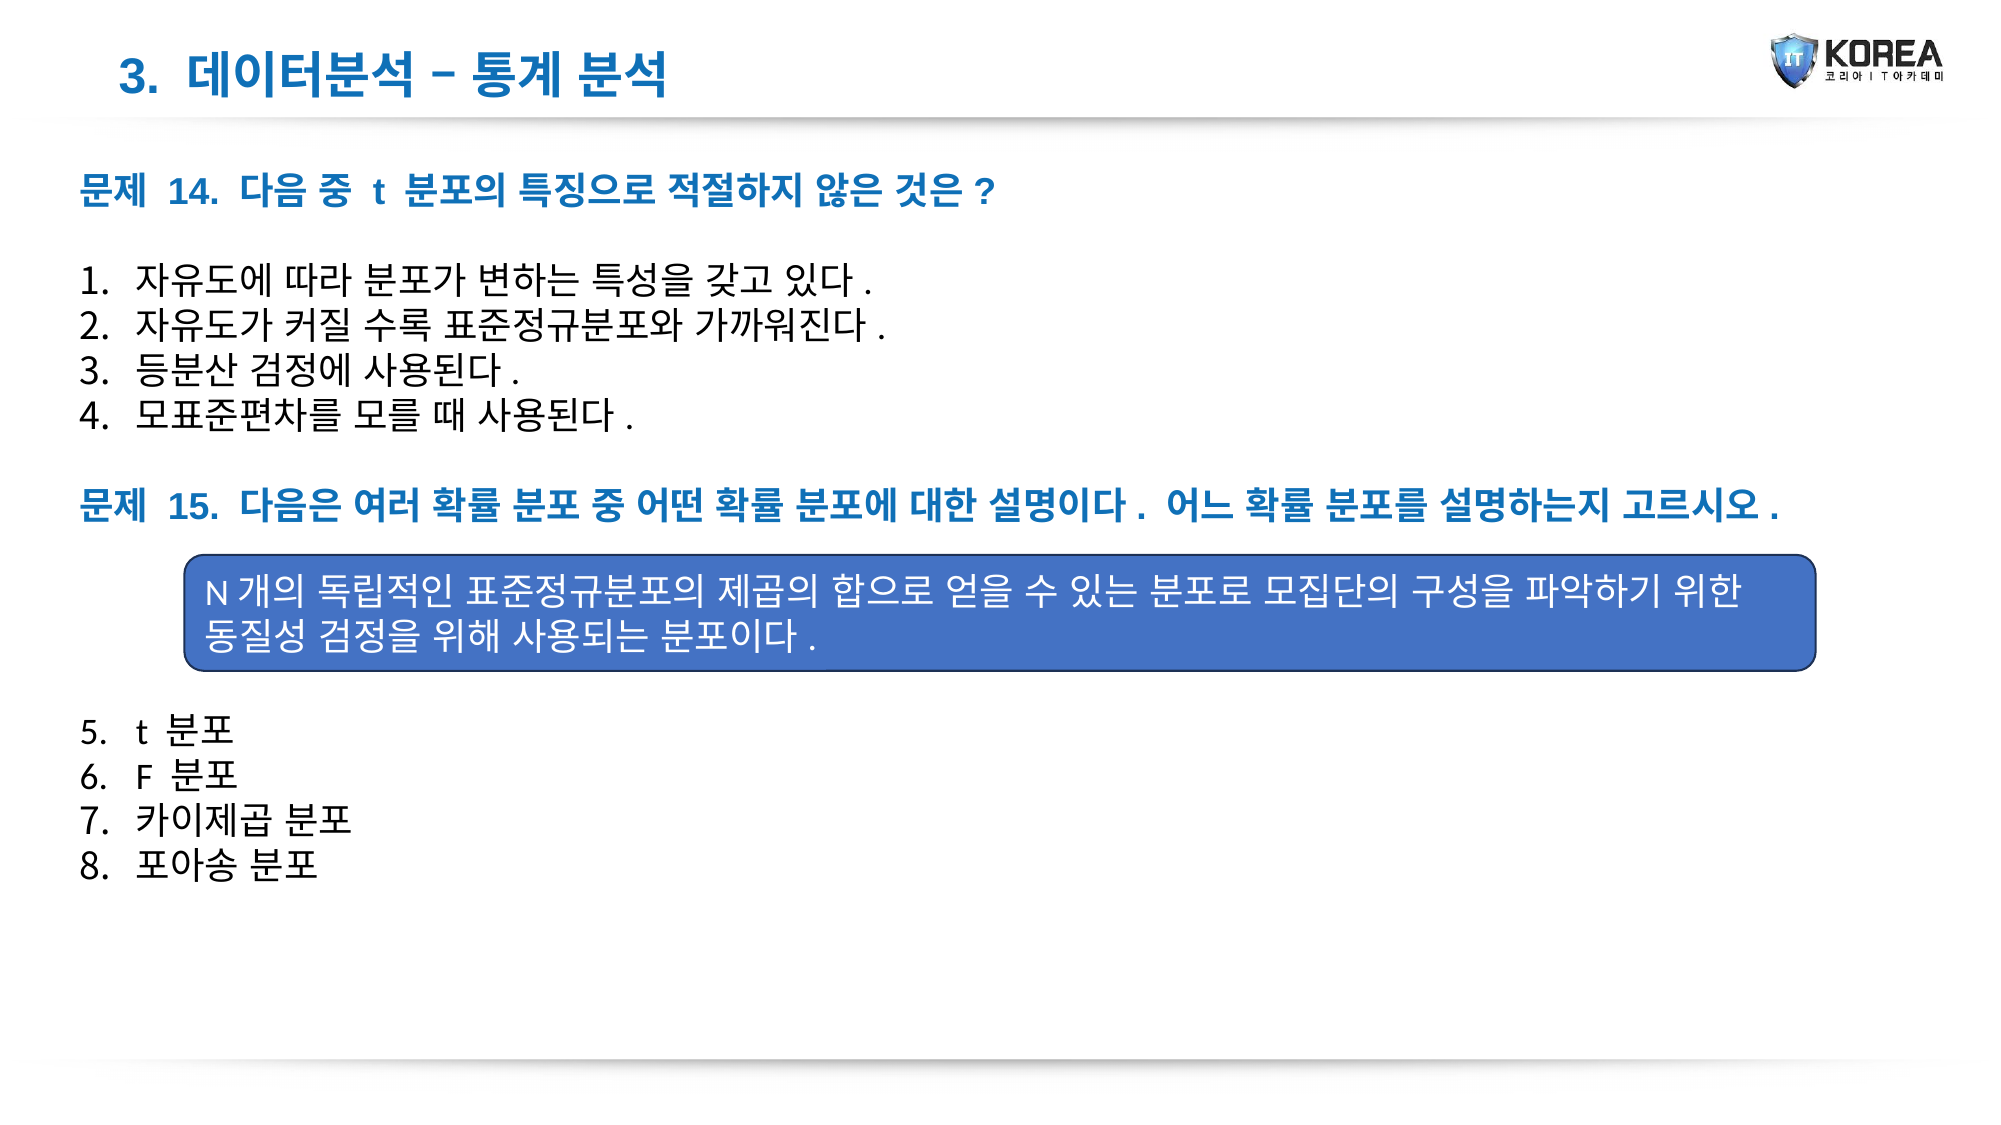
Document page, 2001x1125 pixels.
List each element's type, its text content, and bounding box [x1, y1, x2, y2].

text_box 3. 데이터분석 – 통계 분석 [0, 12, 1500, 112]
picture [0, 116, 2000, 142]
text_box 문제 14. 다음 중 t 분포의 특징으로 적절하지 않은 것은? 자유도에 따라 분포가 변하는 특성을 갖고 있다. 자유도가 커질 수록 표준정규분포와 가까워진다. 등분산 검정에 사용된다. 모표준편차를 모를 때 사용된다. 문제 15. 다음은 여러 확률 분포 중 어떤 확률 분포에 대한 설명이다. 어느 확률 분포를 설명하는지 고르시오. t 분포 F 분포 카이제곱 분포 포아송 분포 [64, 159, 1969, 894]
picture [1741, 11, 1984, 109]
picture [0, 1058, 2001, 1085]
text_box N개의 독립적인 표준정규분포의 제곱의 합으로 얻을 수 있는 분포로 모집단의 구성을 파악하기 위한 동질성 검정을 위해 사용되는 분포이다. [183, 553, 1817, 672]
